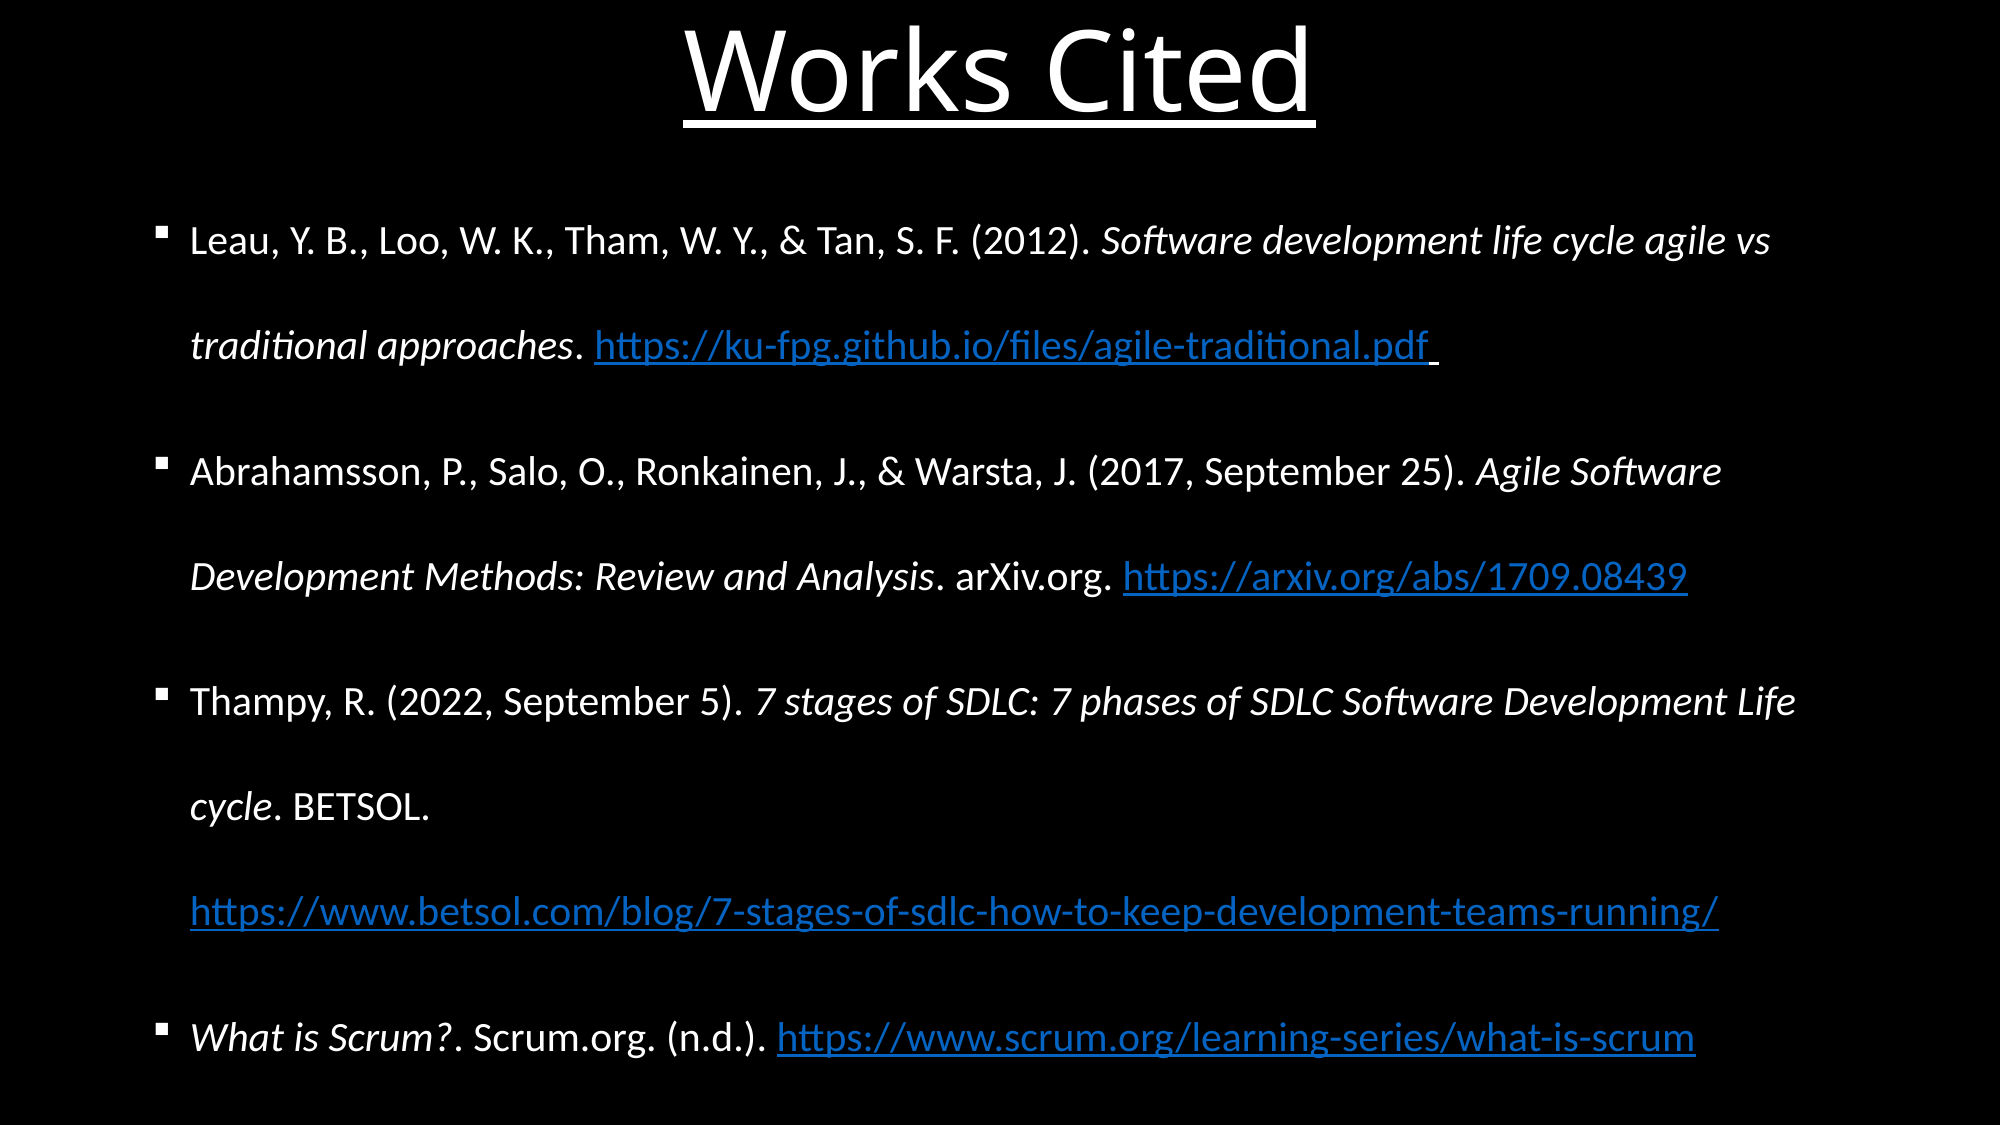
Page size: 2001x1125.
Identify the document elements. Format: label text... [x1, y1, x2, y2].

title Works Cited [137, 0, 1863, 149]
list Leau, Y. B., Loo, W. K., Tham, W. Y., & Tan, S. F. (2012). Software development life cycle agile vs traditional approaches. https://ku-fpg.github.io/files/agile-traditional.pdf Abrahamsson, P., Salo, O., Ronkainen, J., & Warsta, J. (2017, September 25). Agile Software Development Methods: Review and Analysis. arXiv.org. https://arxiv.org/abs/1709.08439 Thampy, R. (2022, September 5). 7 stages of SDLC: 7 phases of SDLC Software Development Life cycle. BETSOL. https://www.betsol.com/blog/7-stages-of-sdlc-how-to-keep-development-teams-running/ What is Scrum?. Scrum.org. (n.d.). https://www.scrum.org/learning-series/what-is-scrum [137, 149, 1863, 1049]
